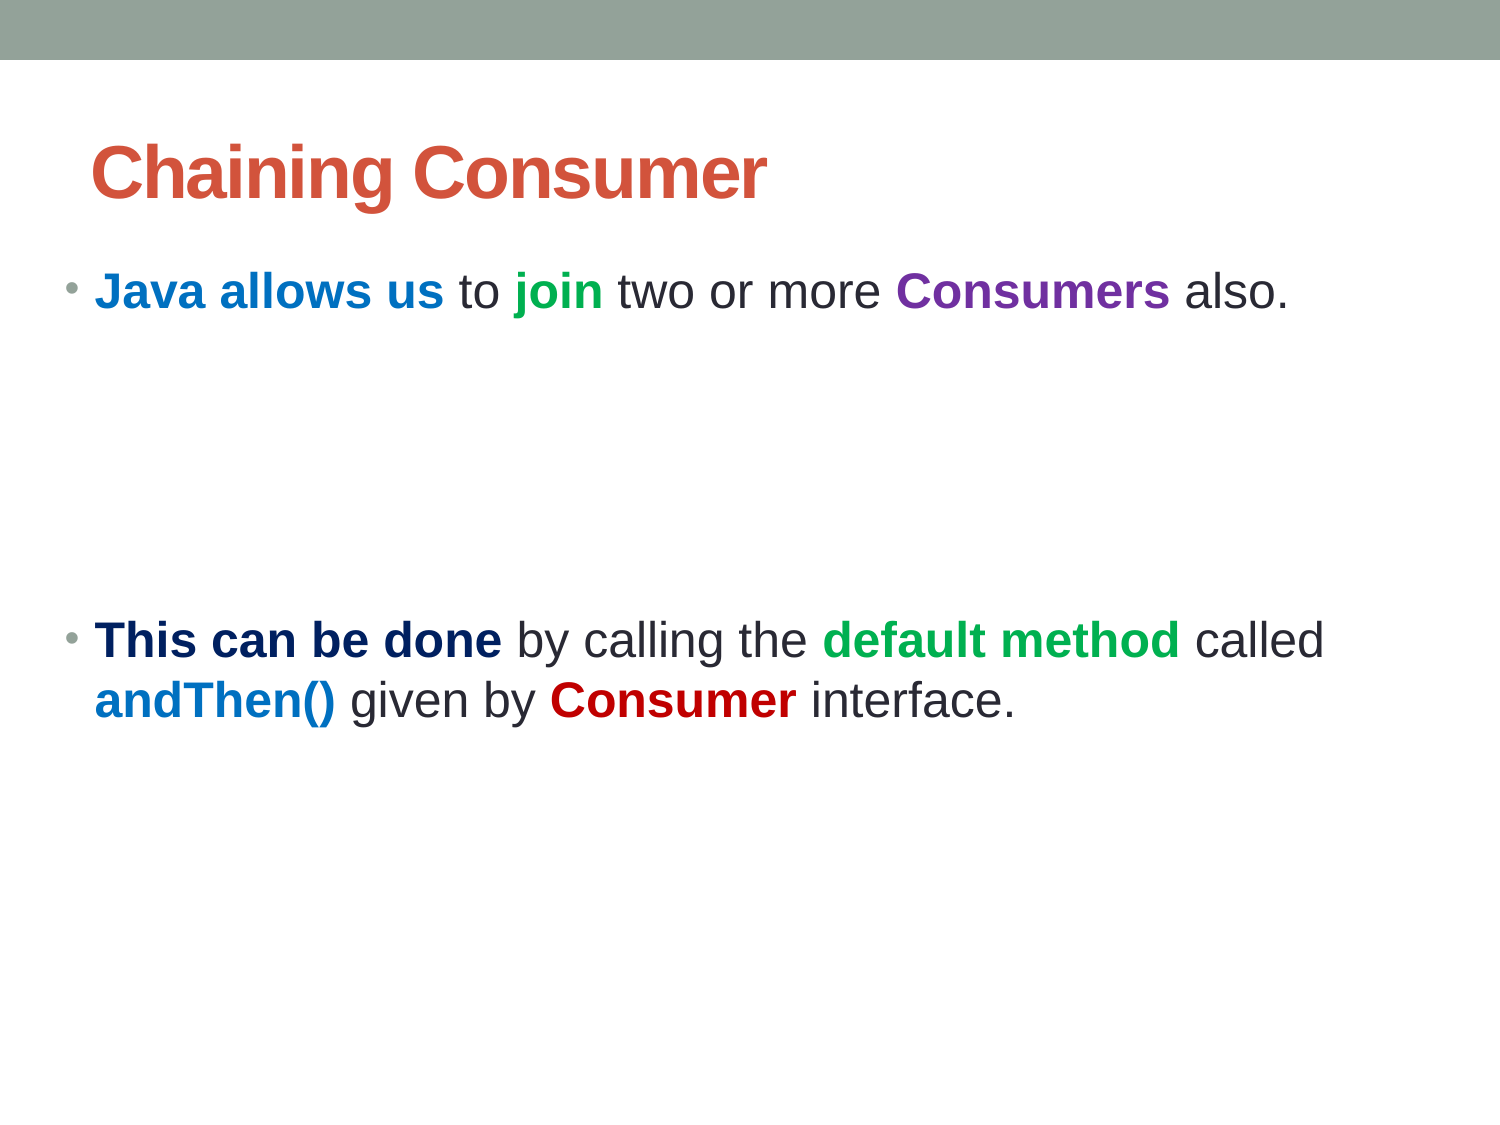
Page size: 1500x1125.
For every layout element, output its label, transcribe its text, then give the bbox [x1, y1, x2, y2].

list Java allows us to join two or more Consumers also. This can be done by calling the default method called andThen() given by Consumer interface. [49, 250, 1445, 1047]
title Chaining Consumer [75, 87, 1425, 250]
